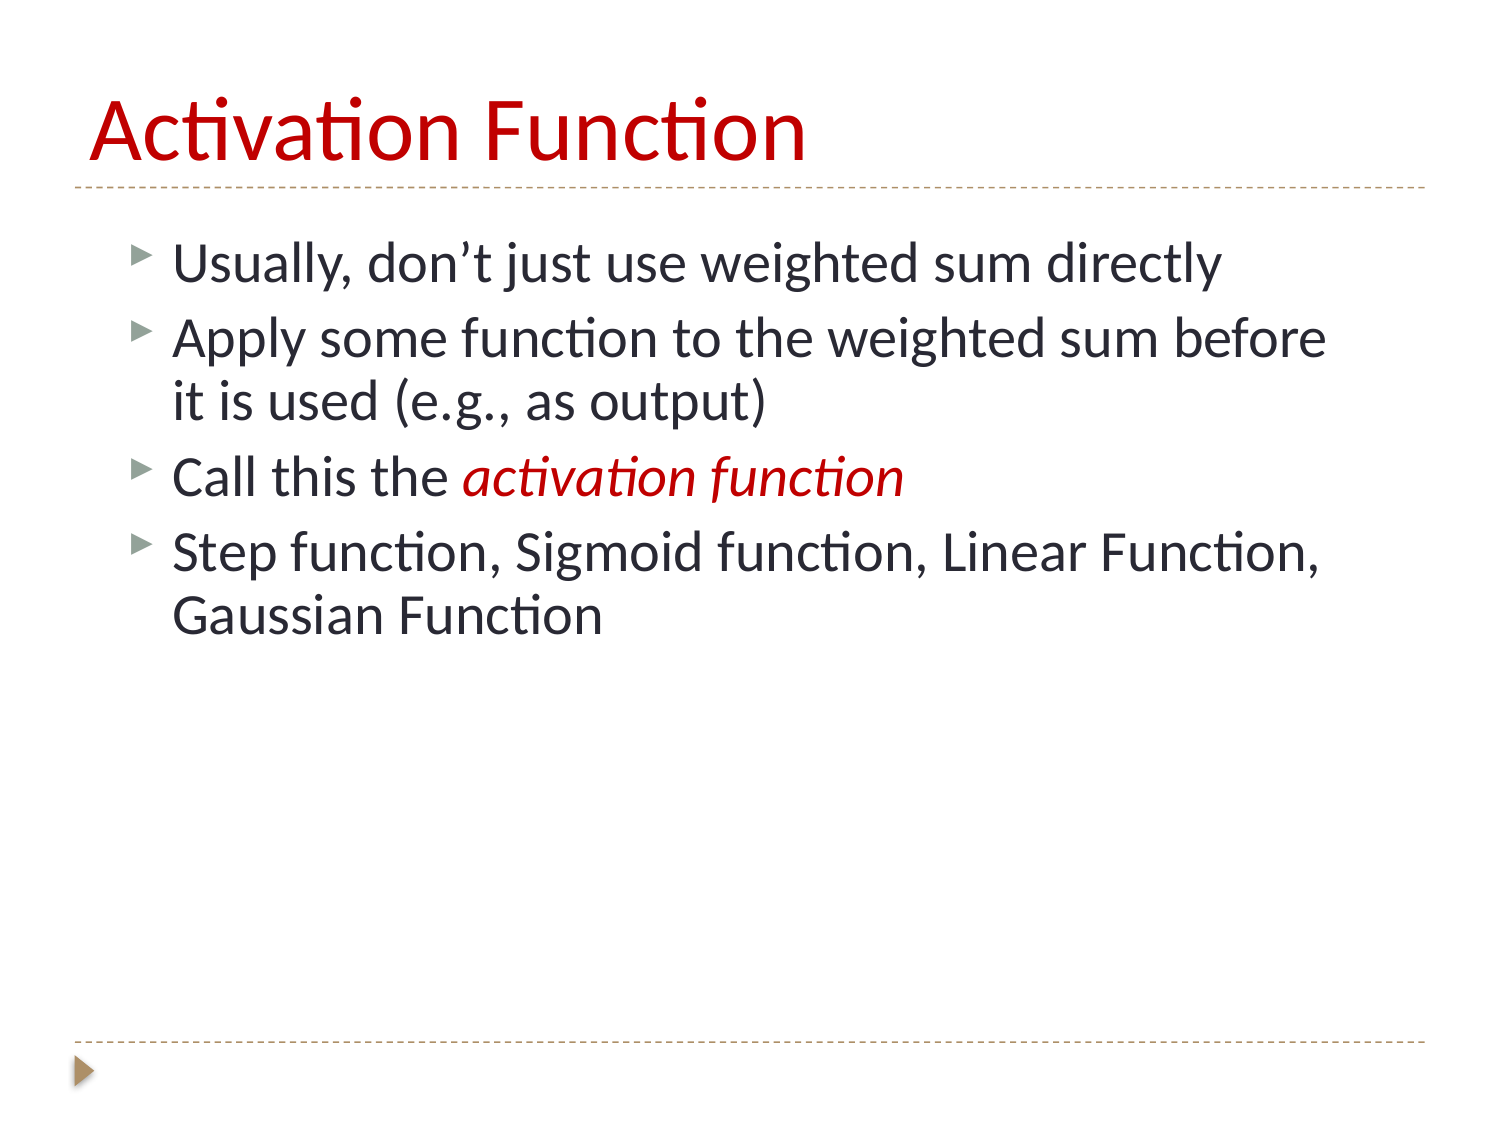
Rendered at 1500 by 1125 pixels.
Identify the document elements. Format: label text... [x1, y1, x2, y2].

title Activation Function [75, 24, 1425, 188]
text_box Usually, don’t just use weighted sum directly Apply some function to the weighted sum before it is used (e.g., as output) Call this the activation function Step function, Sigmoid function, Linear Function, Gaussian Function [112, 224, 1388, 775]
